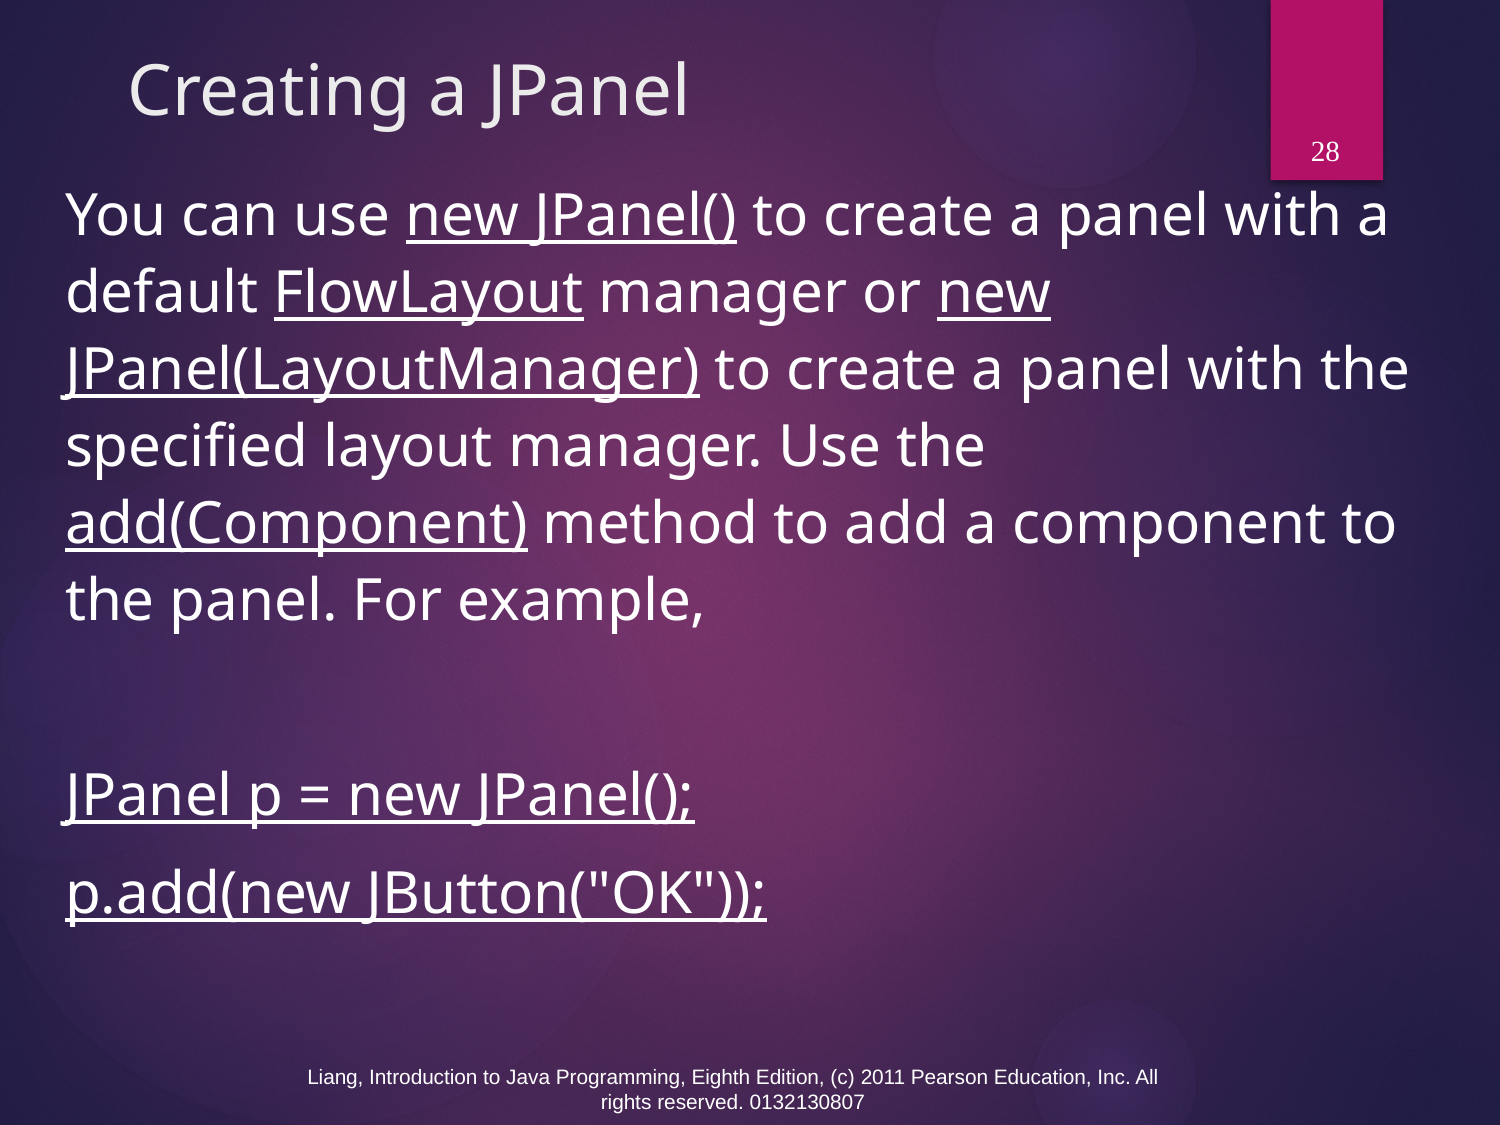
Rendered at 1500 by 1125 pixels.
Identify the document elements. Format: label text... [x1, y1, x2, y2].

slide_number 28 [1273, 48, 1378, 175]
list You can use new JPanel() to create a panel with a default FlowLayout manager or new JPanel(LayoutManager) to create a panel with the specified layout manager. Use the add(Component) method to add a component to the panel. For example, JPanel p = new JPanel(); p.add(new JButton("OK")); [50, 162, 1438, 1000]
title Creating a JPanel [112, 37, 1388, 138]
